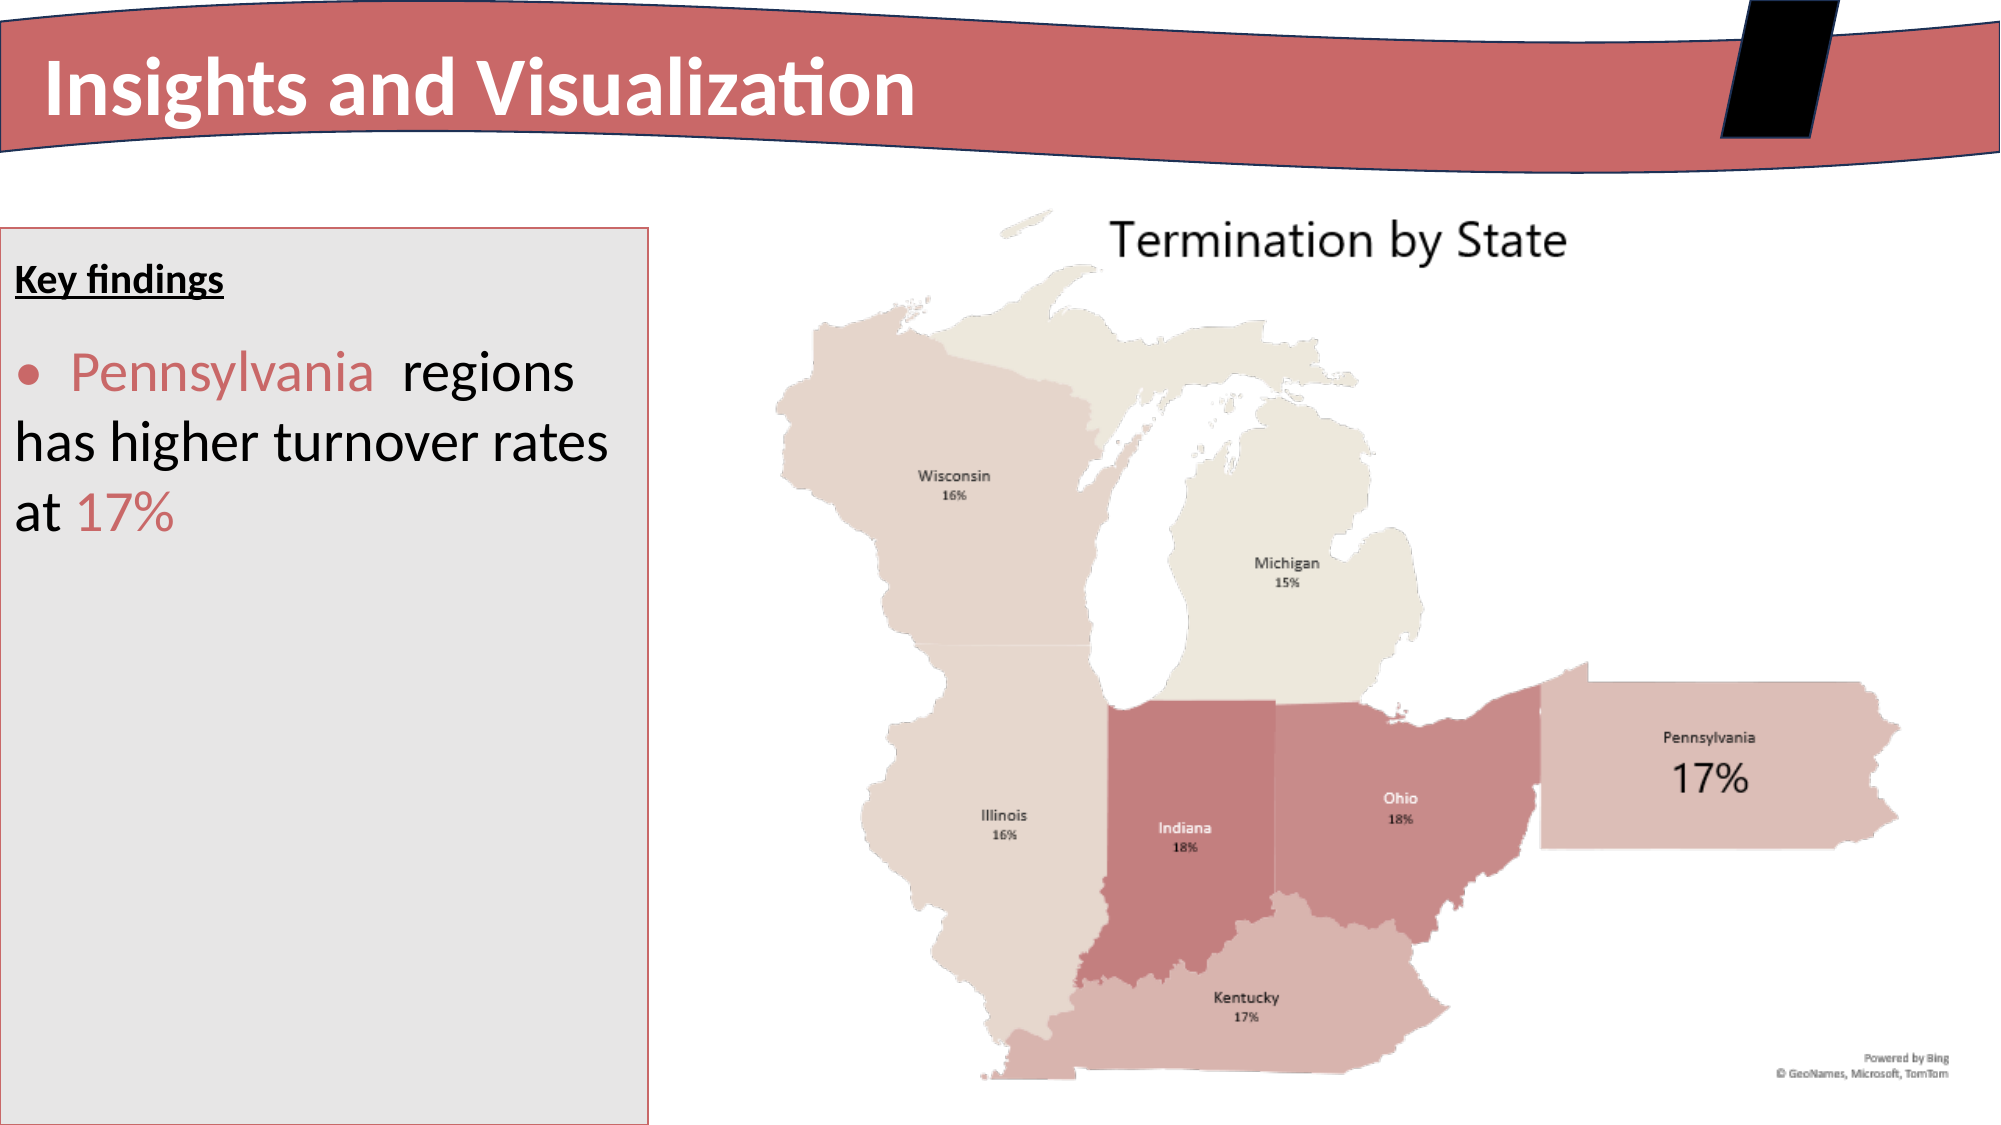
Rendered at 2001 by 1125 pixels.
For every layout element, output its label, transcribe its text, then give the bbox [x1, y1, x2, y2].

text_box [746, 20, 2000, 174]
text_box • Pennsylvania regions has higher turnover rates at 17% [0, 325, 627, 690]
text_box [0, 0, 1063, 153]
text_box [0, 227, 649, 1125]
text_box Insights and Visualization [28, 24, 1650, 140]
text_box Key findings [0, 243, 262, 309]
picture [717, 198, 1963, 1095]
text_box [1719, 0, 1841, 139]
